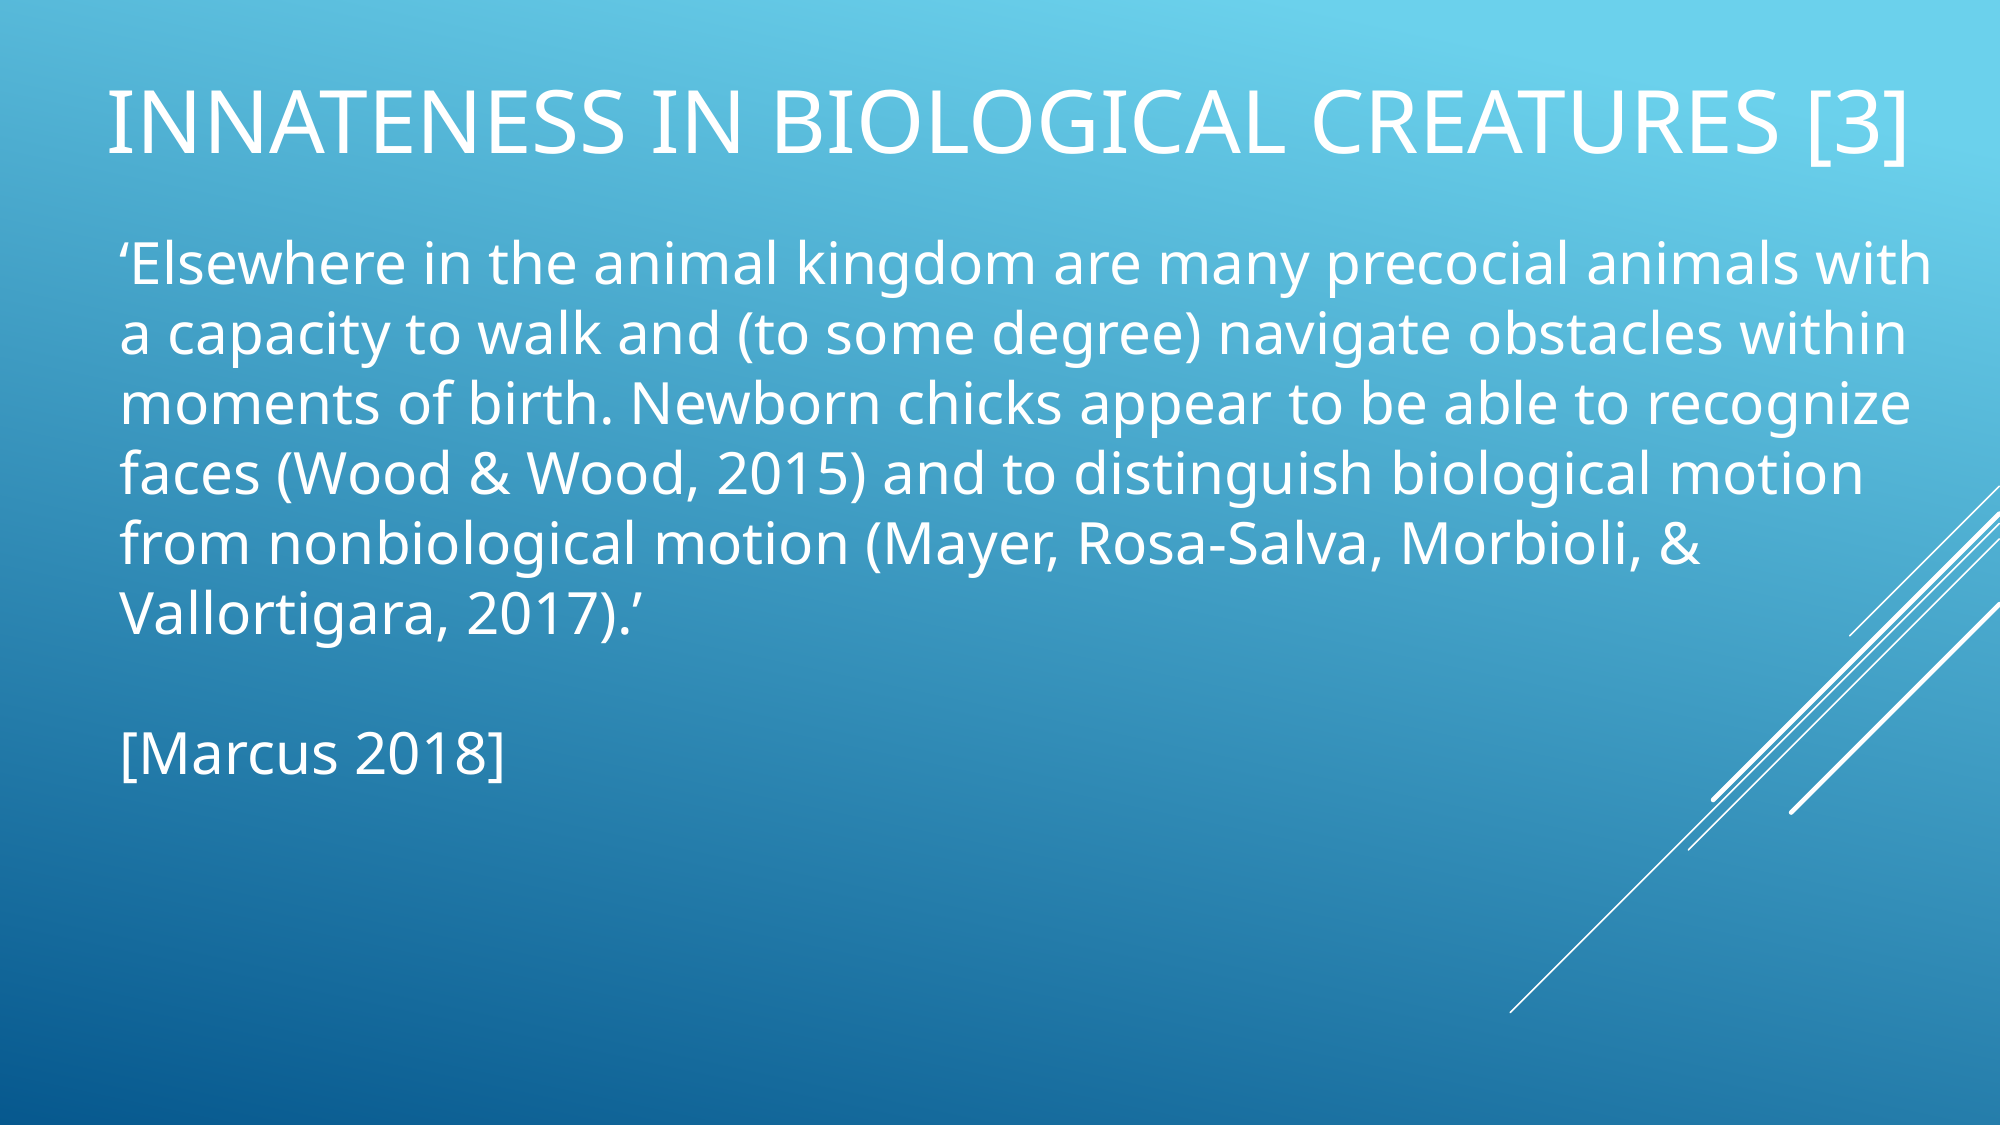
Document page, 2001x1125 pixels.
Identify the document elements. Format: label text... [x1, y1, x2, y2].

text_box Innateness in Biological creatures [3] [82, 62, 1937, 179]
text_box ‘Elsewhere in the animal kingdom are many precocial animals with a capacity to walk and (to some degree) navigate obstacles within moments of birth. Newborn chicks appear to be able to recognize faces (Wood & Wood, 2015) and to distinguish biological motion from nonbiological motion (Mayer, Rosa-Salva, Morbioli, & Vallortigara, 2017).’ [Marcus 2018] [105, 219, 1960, 794]
